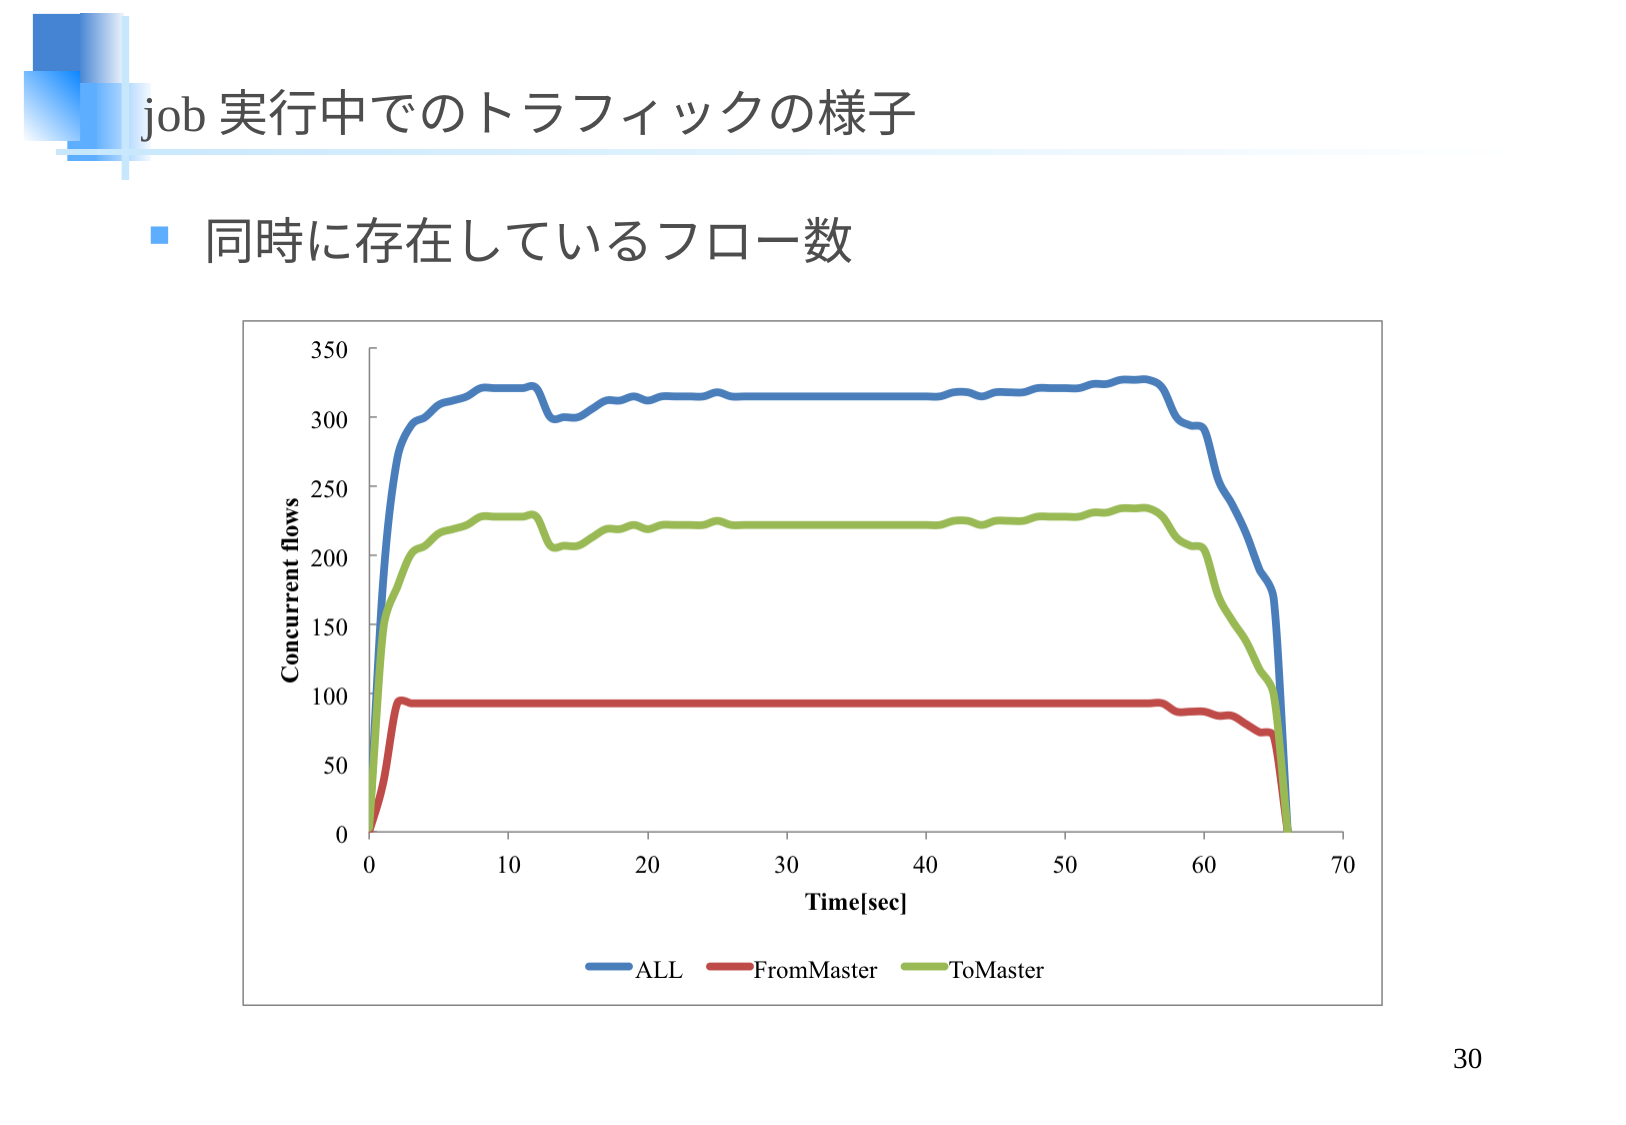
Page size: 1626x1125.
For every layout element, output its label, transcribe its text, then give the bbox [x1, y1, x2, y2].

slide_number 30 [1159, 1035, 1498, 1083]
title job実行中でのトラフィックの様子 [127, 54, 1522, 149]
picture [241, 320, 1384, 1007]
list 同時に存在しているフロー数 [133, 189, 1492, 309]
